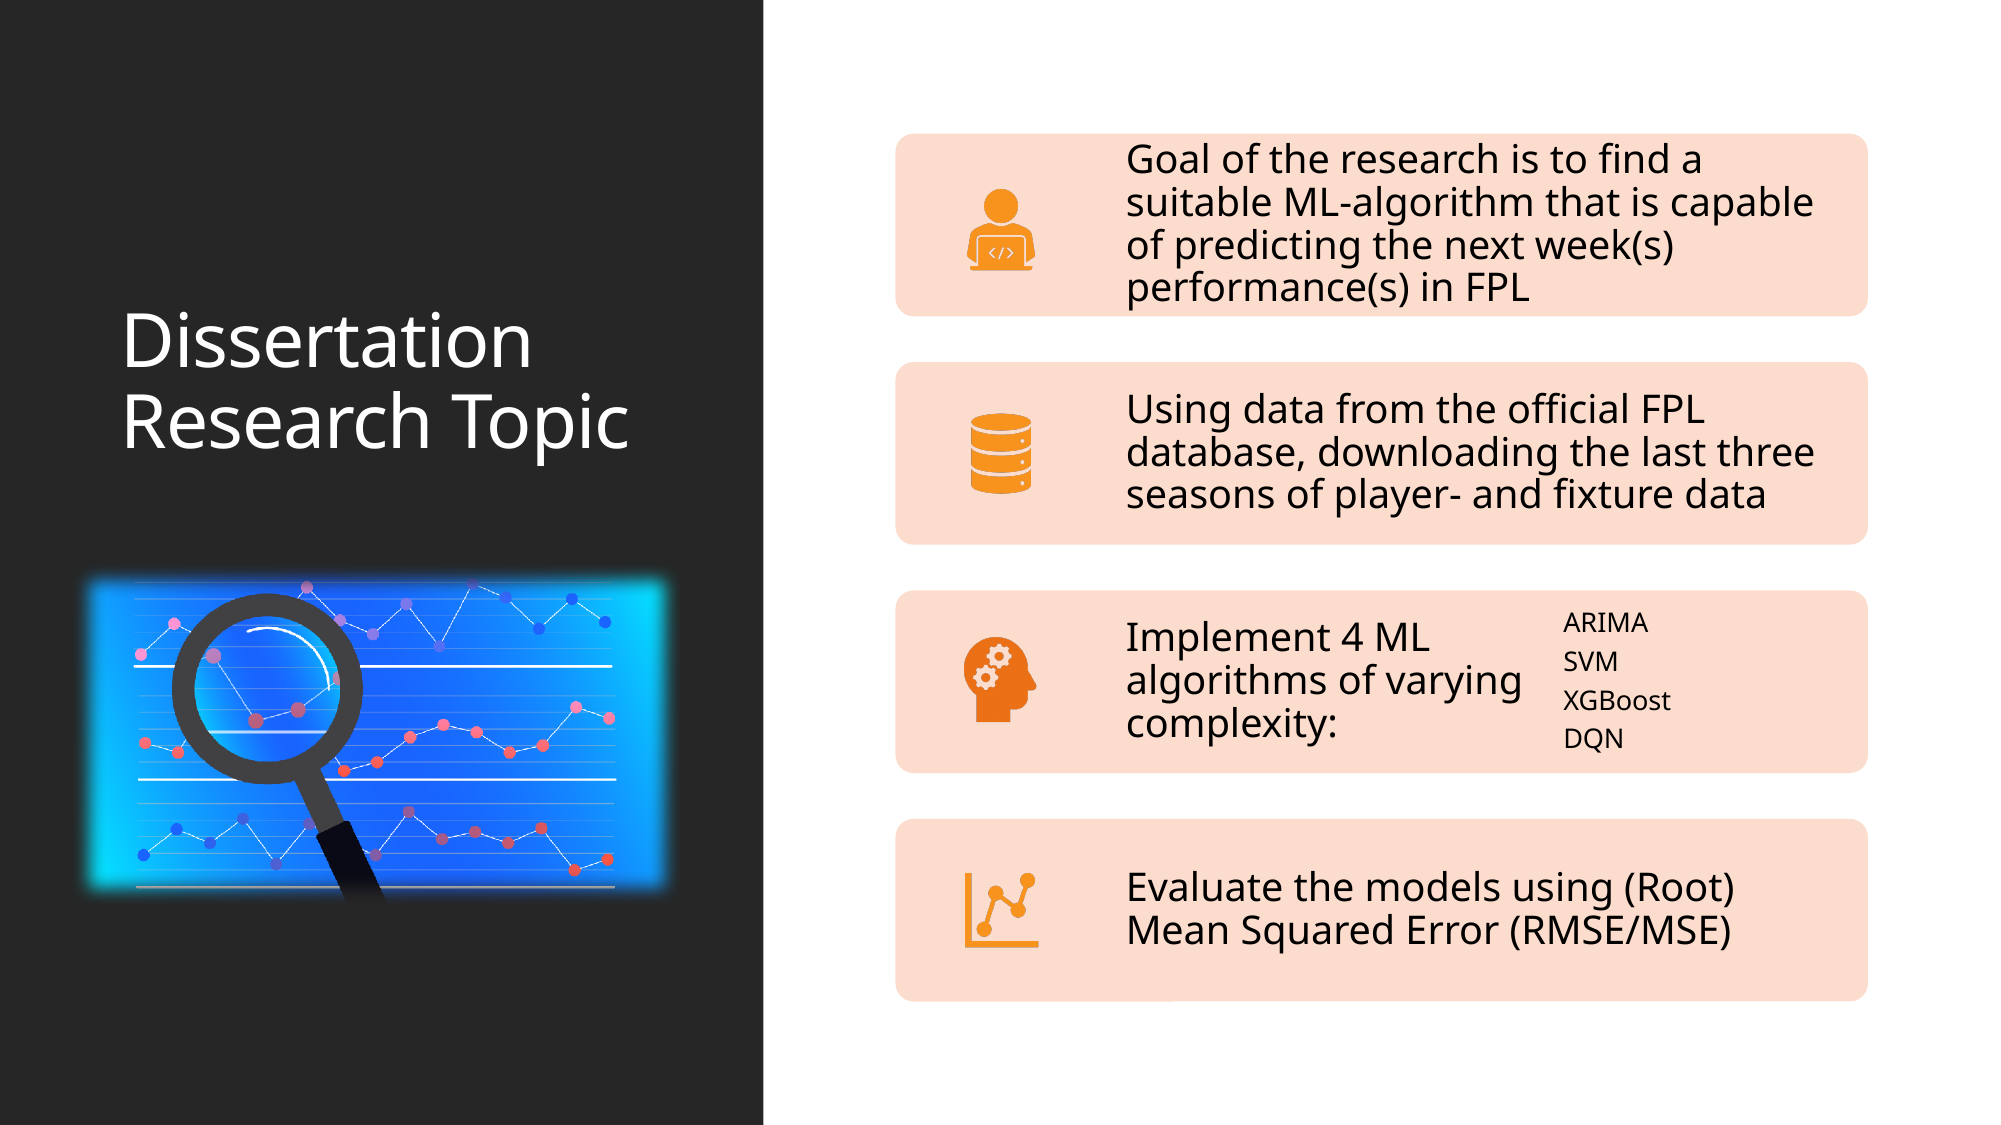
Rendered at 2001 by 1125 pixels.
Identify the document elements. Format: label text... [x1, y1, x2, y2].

title Dissertation Research Topic [105, 128, 683, 473]
picture [71, 561, 684, 907]
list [894, 132, 1869, 1003]
